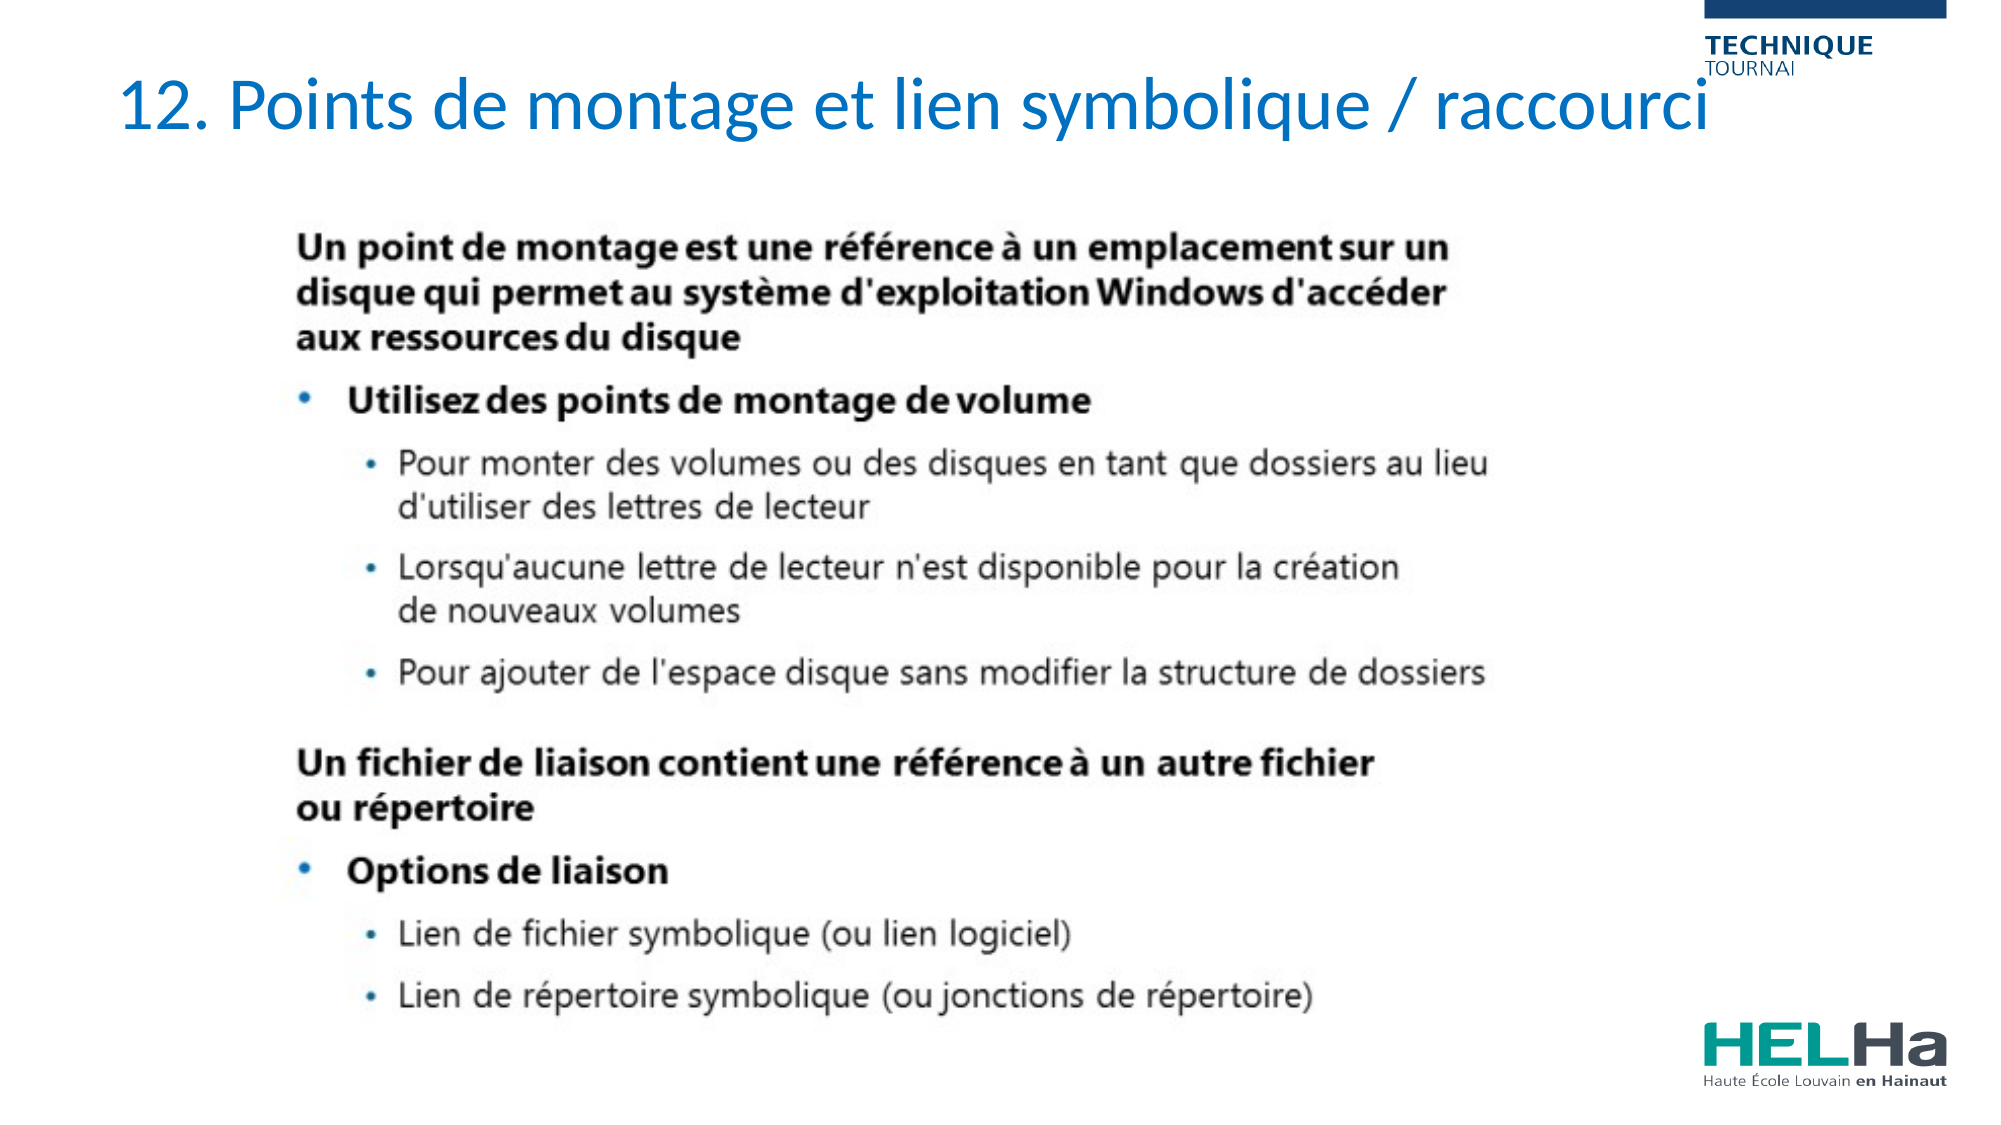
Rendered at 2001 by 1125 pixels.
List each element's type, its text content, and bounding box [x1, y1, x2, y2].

picture [0, 0, 2001, 1125]
text_box 12. Points de montage et lien symbolique / raccourci [101, 46, 1904, 152]
